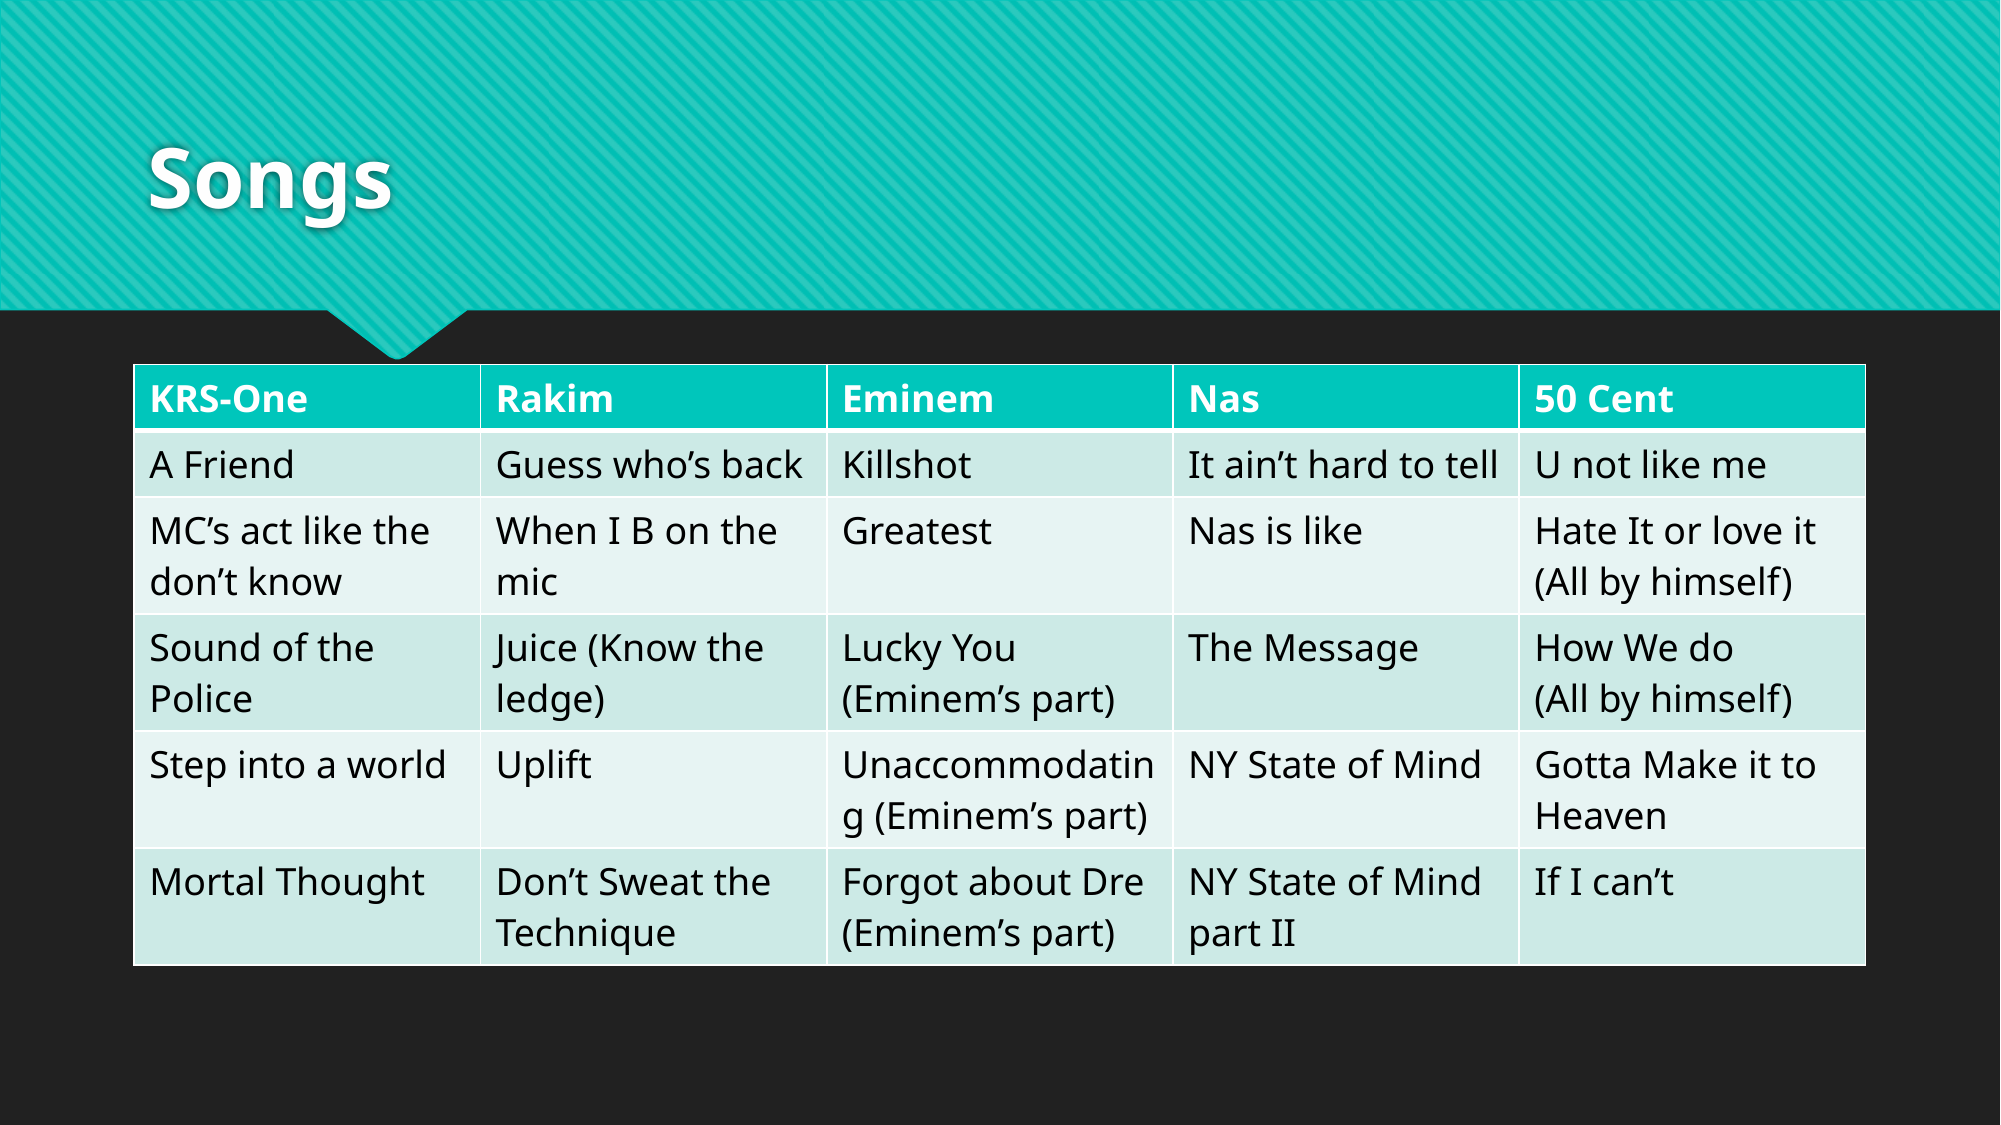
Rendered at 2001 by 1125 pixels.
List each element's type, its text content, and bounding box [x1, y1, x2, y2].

table_cell Don’t Sweat the Technique [481, 849, 826, 964]
table_cell Uplift [481, 732, 826, 847]
table_header Rakim [481, 365, 826, 428]
table_header Eminem [828, 365, 1172, 428]
table_cell Forgot about Dre (Eminem’s part) [828, 849, 1172, 964]
table_cell Hate It or love it (All by himself) [1520, 498, 1865, 613]
table_cell Greatest [828, 498, 1172, 613]
table_cell A Friend [135, 433, 480, 496]
table_cell Unaccommodating (Eminem’s part) [828, 732, 1172, 847]
table_cell Juice (Know the ledge) [481, 615, 826, 730]
table_cell NY State of Mind part II [1174, 849, 1518, 964]
table_cell When I B on the mic [481, 498, 826, 613]
table_cell Sound of the Police [135, 615, 480, 730]
table_cell Step into a world [135, 732, 480, 847]
table_cell NY State of Mind [1174, 732, 1518, 847]
table_cell Mortal Thought [135, 849, 480, 964]
table_cell Killshot [828, 433, 1172, 496]
title Songs [132, 73, 1868, 233]
table_cell Gotta Make it to Heaven [1520, 732, 1865, 847]
table_cell If I can’t [1520, 849, 1865, 964]
table_header Nas [1174, 365, 1518, 428]
table_cell It ain’t hard to tell [1174, 433, 1518, 496]
table_cell How We do (All by himself) [1520, 615, 1865, 730]
table_header KRS-One [135, 365, 480, 428]
table_cell Guess who’s back [481, 433, 826, 496]
table_cell Lucky You (Eminem’s part) [828, 615, 1172, 730]
table_cell MC’s act like the don’t know [135, 498, 480, 613]
table_cell U not like me [1520, 433, 1865, 496]
table_header 50 Cent [1520, 365, 1865, 428]
table_cell Nas is like [1174, 498, 1518, 613]
table_cell The Message [1174, 615, 1518, 730]
